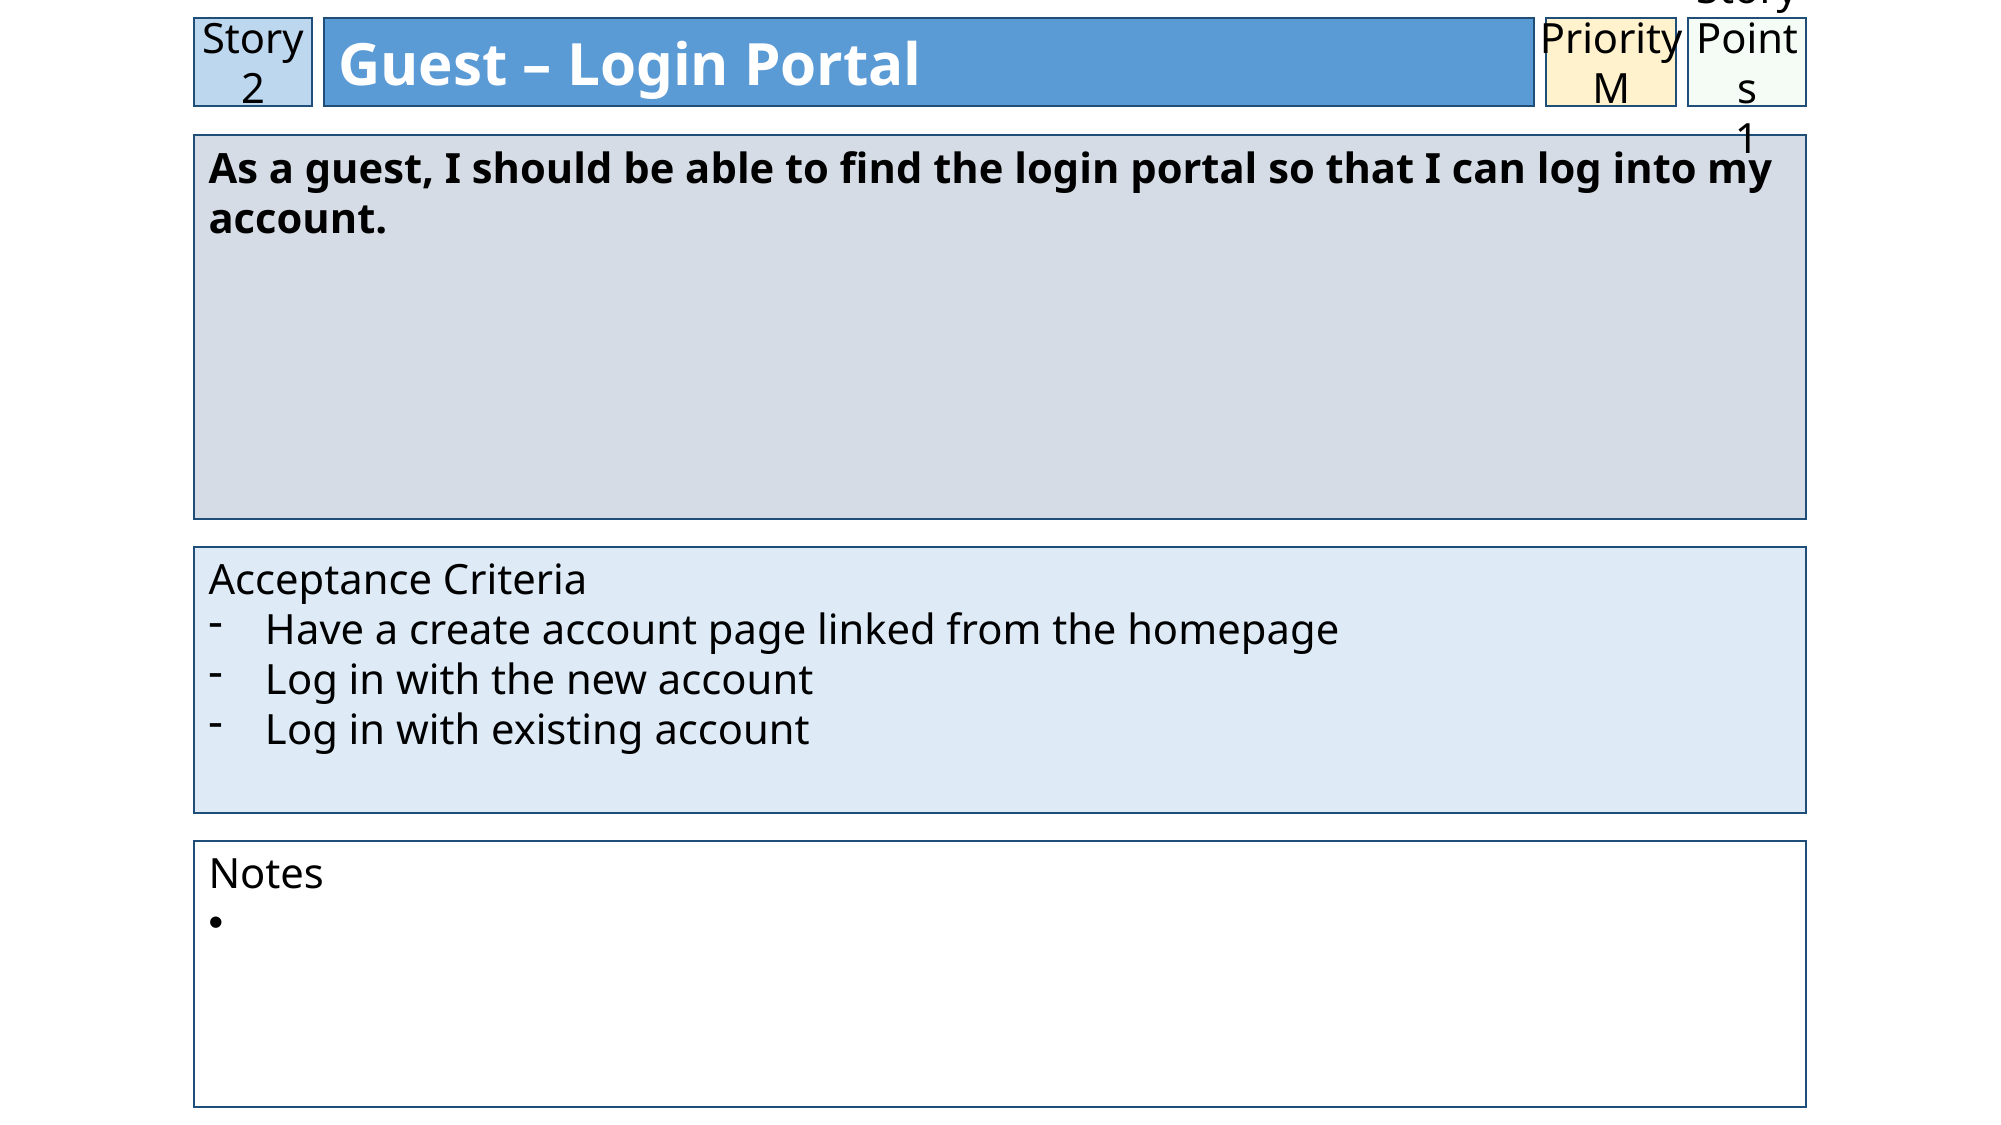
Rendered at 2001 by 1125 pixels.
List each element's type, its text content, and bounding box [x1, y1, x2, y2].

text_box Priority M [1545, 17, 1677, 107]
text_box Guest – Login Portal [323, 17, 1535, 107]
text_box Story 2 [193, 17, 313, 107]
text_box Story Points 1 [1687, 17, 1807, 107]
text_box Notes [193, 840, 1807, 1108]
text_box Acceptance Criteria Have a create account page linked from the homepage Log in with the new account Log in with existing account [193, 546, 1807, 814]
text_box As a guest, I should be able to find the login portal so that I can log into my account. [193, 134, 1807, 520]
